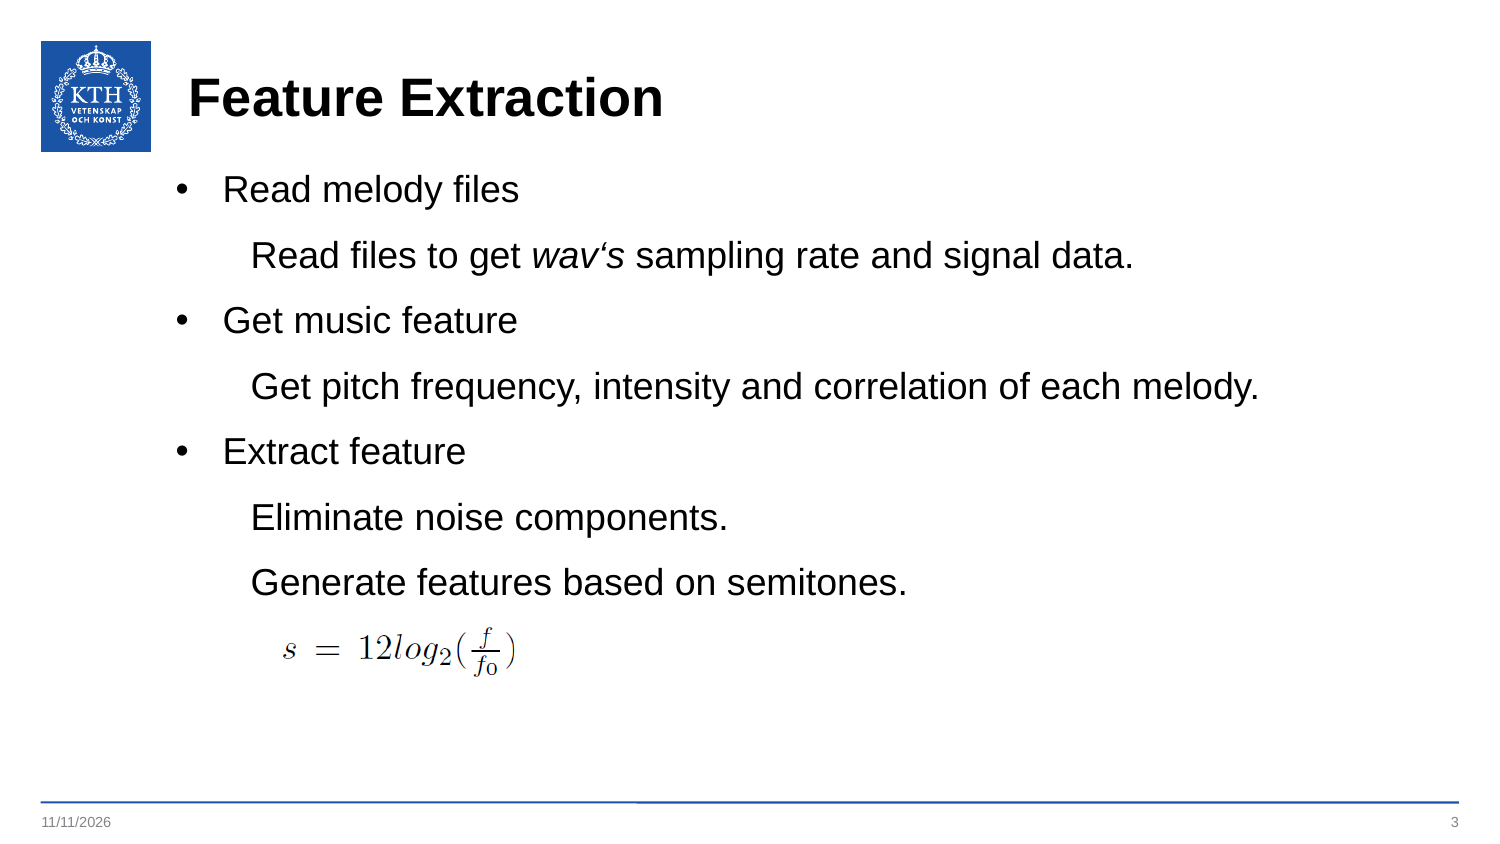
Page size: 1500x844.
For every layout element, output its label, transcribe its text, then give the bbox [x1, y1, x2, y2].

text_box [41, 811, 379, 831]
text_box Read melody files Read files to get wav‘s sampling rate and signal data. Get music feature Get pitch frequency, intensity and correlation of each melody. Extract feature Eliminate noise components. Generate features based on semitones. [160, 163, 1295, 756]
picture [273, 613, 528, 686]
text_box Feature Extraction [173, 41, 1413, 152]
text_box [1121, 811, 1459, 831]
